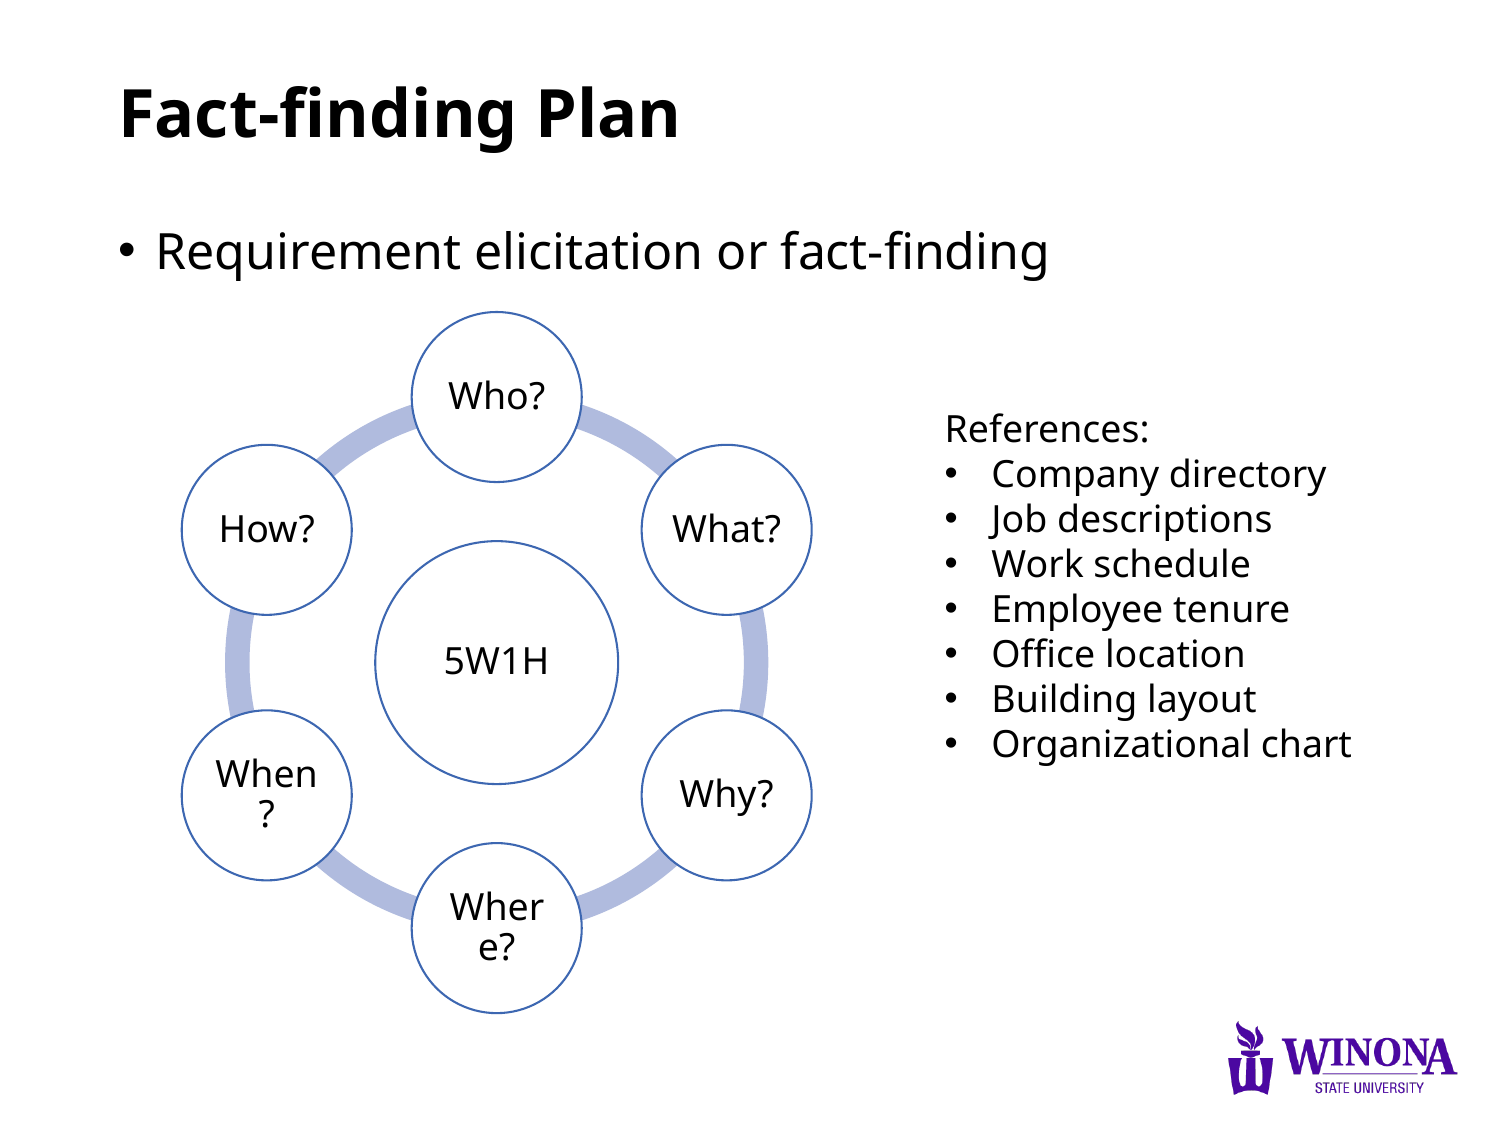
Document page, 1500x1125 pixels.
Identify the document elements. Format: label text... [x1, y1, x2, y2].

text_box References: Company directory Job descriptions Work schedule Employee tenure Office location Building layout Organizational chart [929, 397, 1442, 773]
list Requirement elicitation or fact-finding [103, 212, 1397, 1014]
title Fact-finding Plan [103, 59, 1397, 172]
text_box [103, 311, 891, 1014]
picture [1208, 1001, 1476, 1112]
